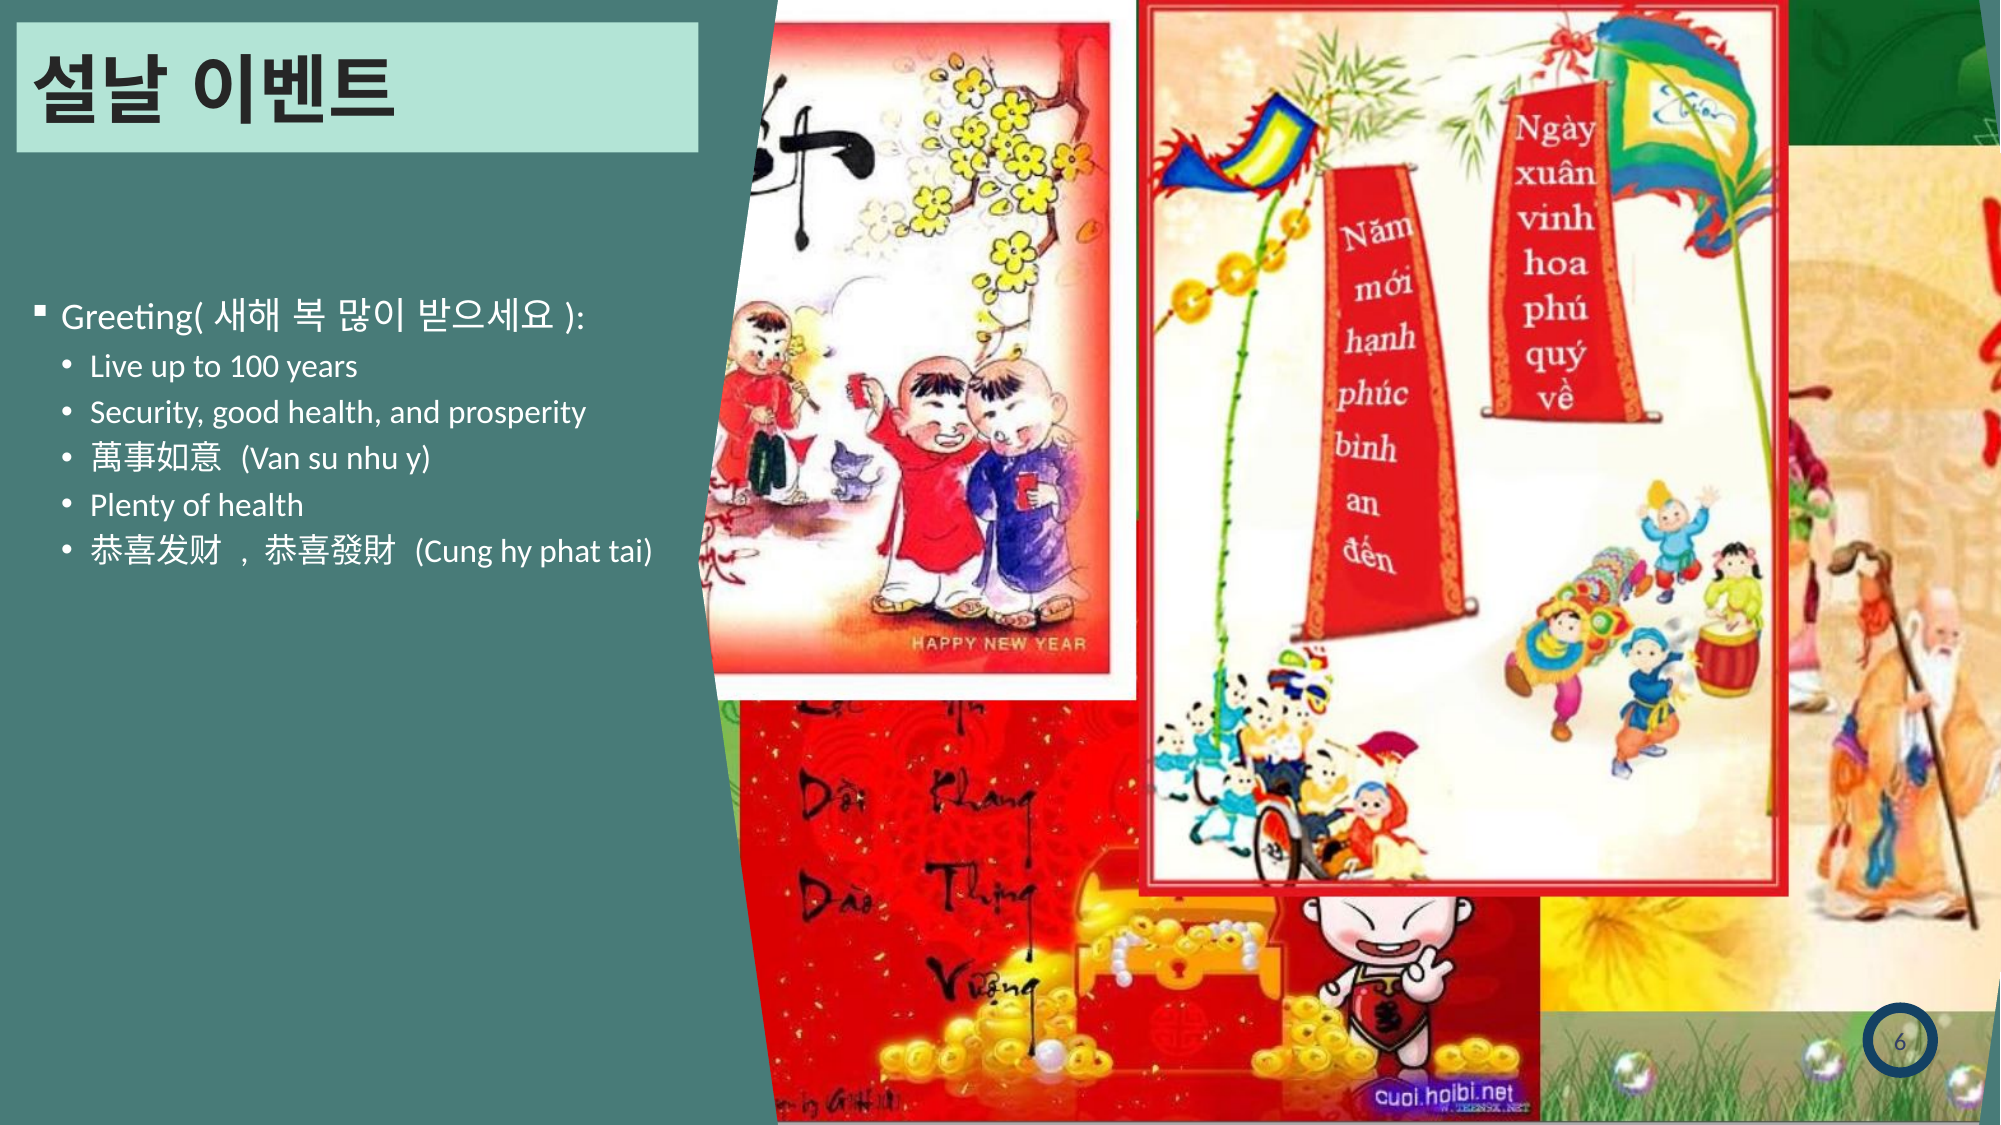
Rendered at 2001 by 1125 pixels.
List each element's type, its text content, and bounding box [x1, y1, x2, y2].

list Greeting(새해 복 많이 받으세요): Live up to 100 years Security, good health, and prosperity 萬事如意 (Van su nhu y) Plenty of health 恭喜发财 , 恭喜發財 (Cung hy phat tai) [16, 193, 698, 796]
text_box 설날 이벤트 [16, 22, 698, 153]
picture [698, 0, 2001, 1125]
